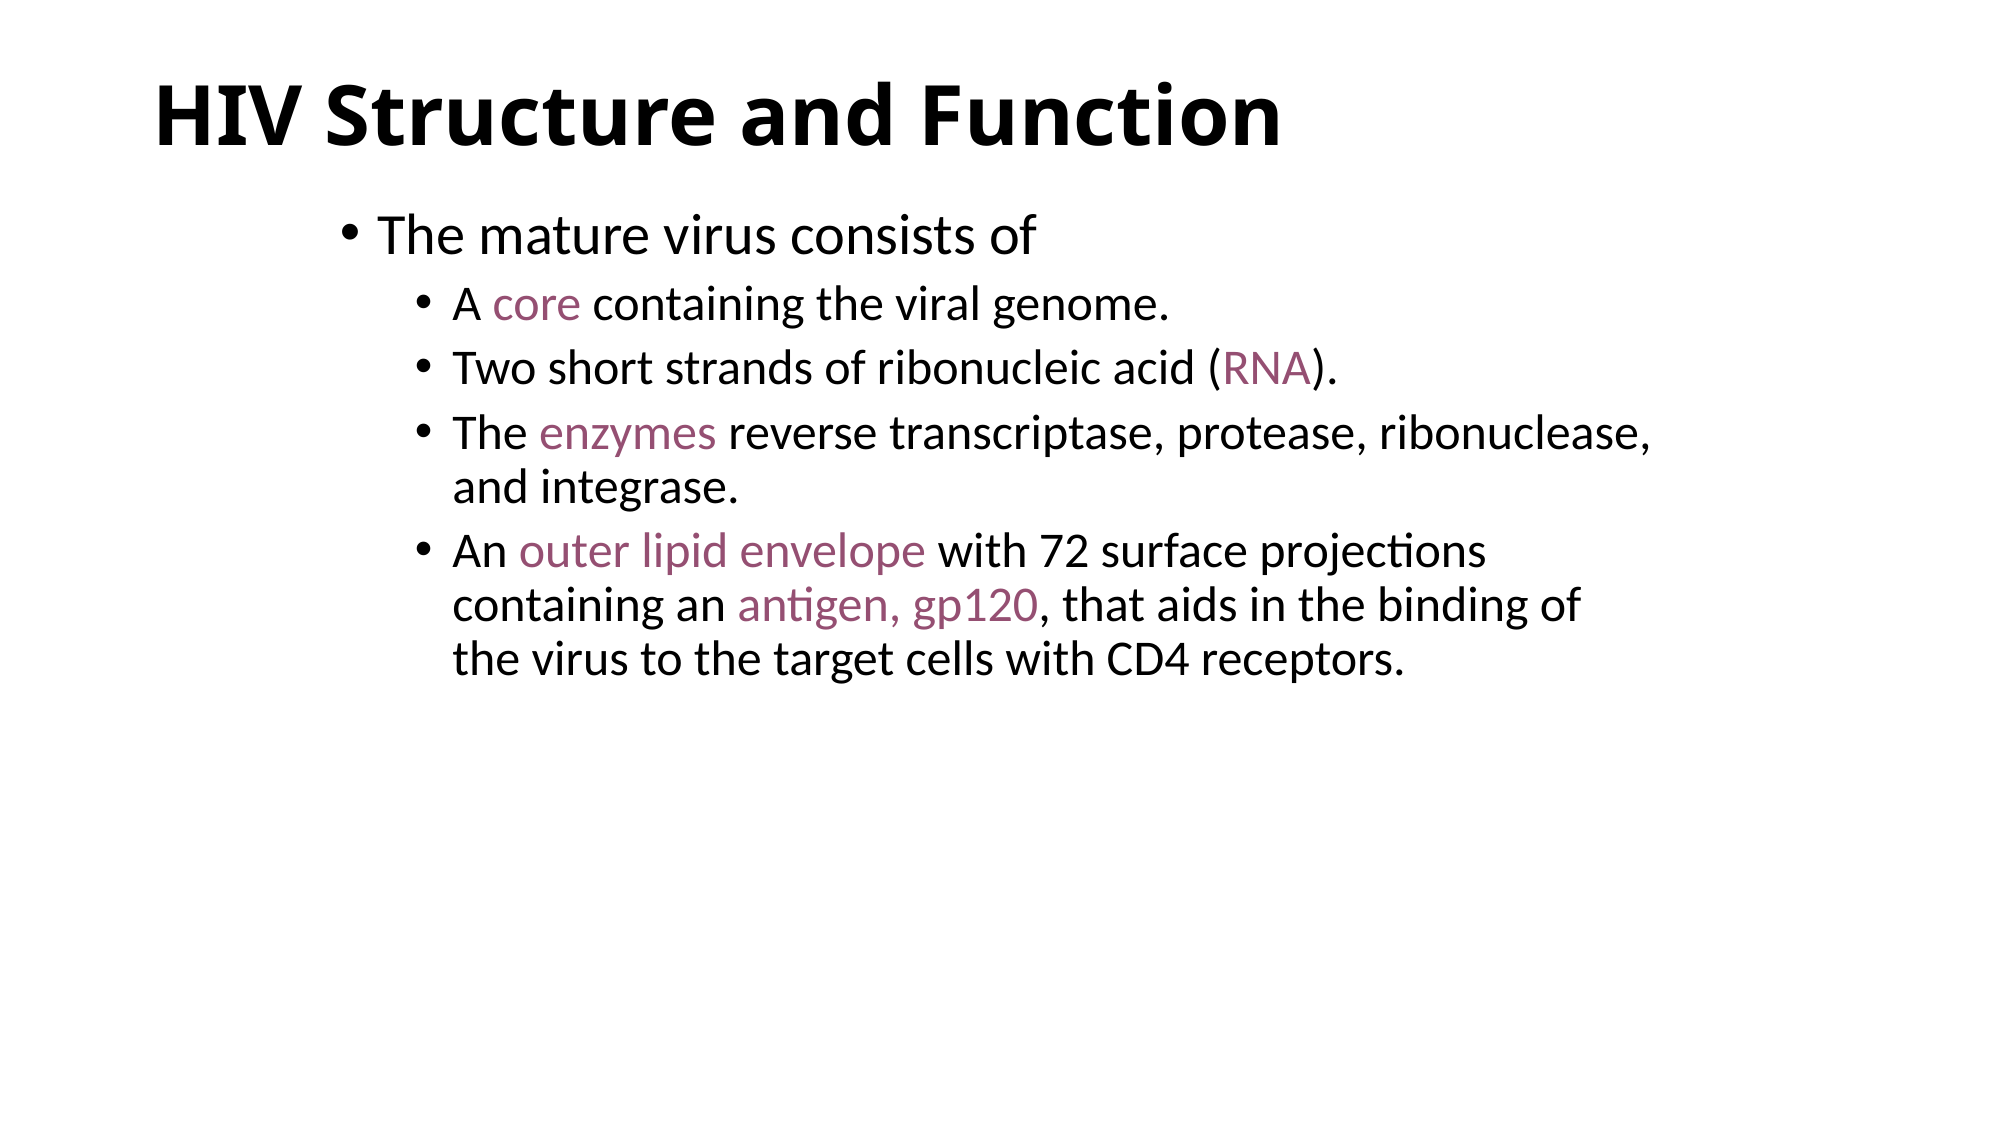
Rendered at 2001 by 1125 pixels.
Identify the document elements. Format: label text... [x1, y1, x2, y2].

list The mature virus consists of A core containing the viral genome. Two short strands of ribonucleic acid (RNA). The enzymes reverse transcriptase, protease, ribonuclease, and integrase. An outer lipid envelope with 72 surface projections containing an antigen, gp120, that aids in the binding of the virus to the target cells with CD4 receptors. [324, 196, 1675, 1125]
title HIV Structure and Function [137, 59, 1863, 278]
